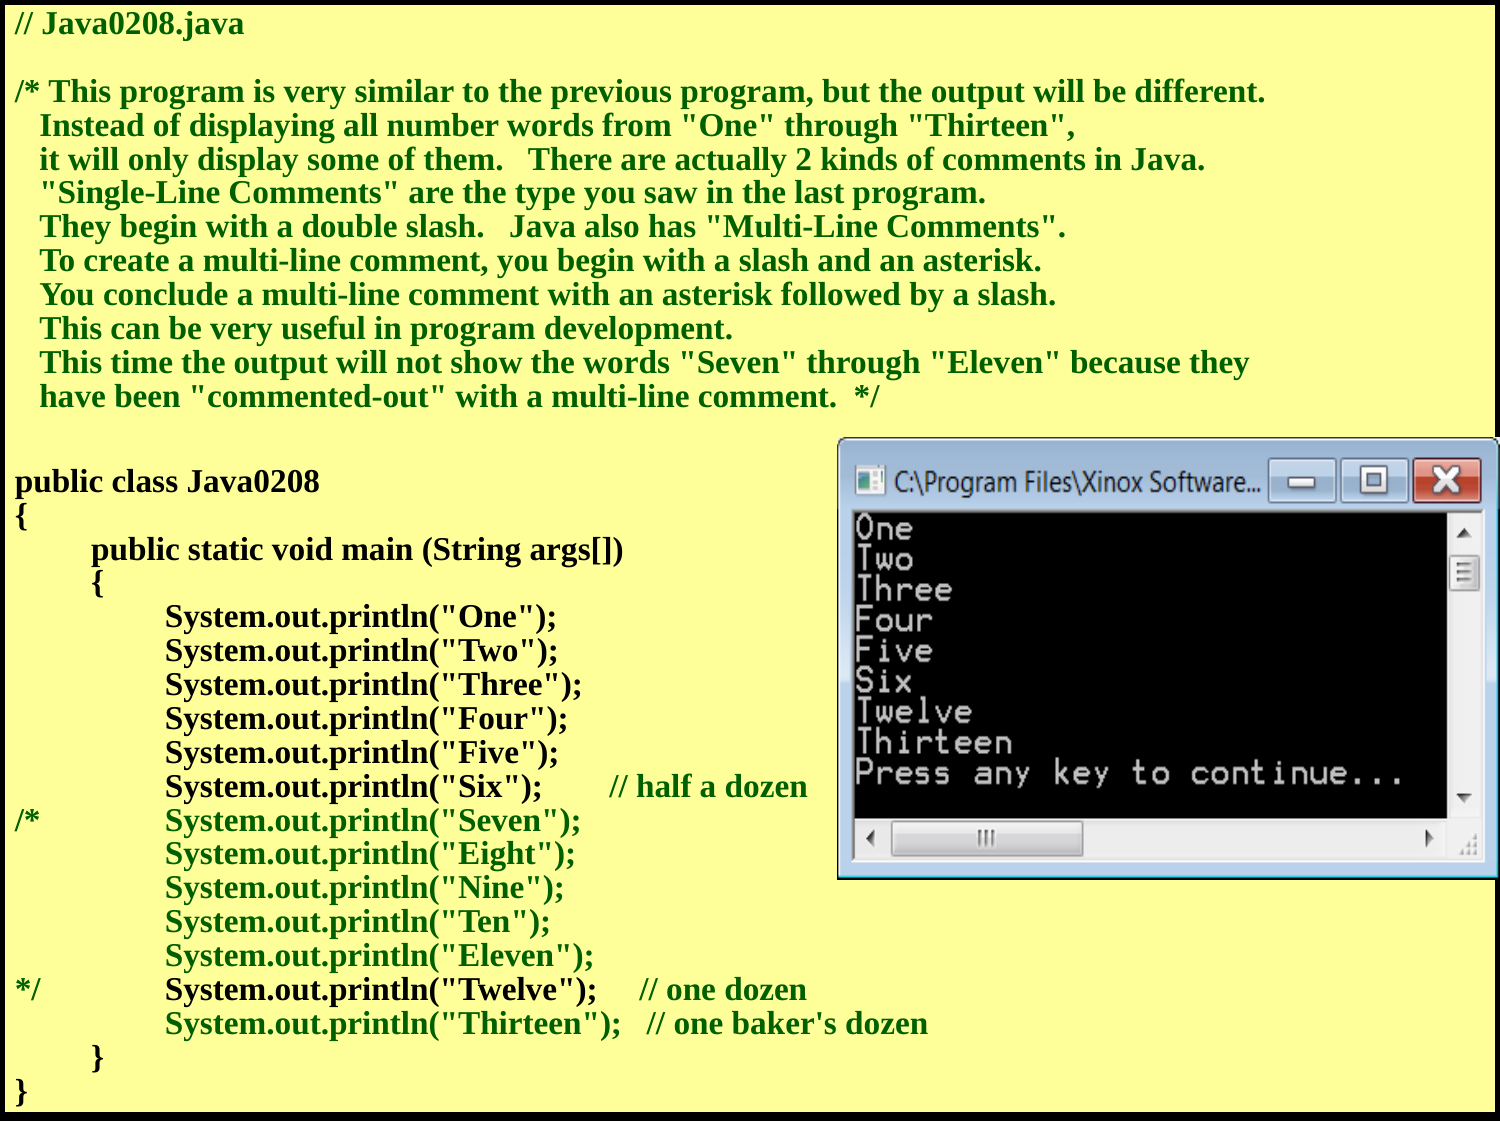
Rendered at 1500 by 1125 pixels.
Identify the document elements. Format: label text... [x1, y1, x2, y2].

picture [837, 437, 1500, 881]
text_box // Java0208.java /* This program is very similar to the previous program, but the output will be different. Instead of displaying all number words from "One" through "Thirteen", it will only display some of them. There are actually 2 kinds of comments in Java. "Single-Line Comments" are the type you saw in the last program. They begin with a double slash. Java also has "Multi-Line Comments". To create a multi-line comment, you begin with a slash and an asterisk. You conclude a multi-line comment with an asterisk followed by a slash. This can be very useful in program development. This time the output will not show the words "Seven" through "Eleven" because they have been "commented-out" with a multi-line comment. */ public class Java0208 { public static void main (String args[]) { System.out.println("One"); System.out.println("Two"); System.out.println("Three"); System.out.println("Four"); System.out.println("Five"); System.out.println("Six"); // half a dozen /* System.out.println("Seven"); System.out.println("Eight"); System.out.println("Nine"); System.out.println("Ten"); System.out.println("Eleven"); */ System.out.println("Twelve"); // one dozen System.out.println("Thirteen"); // one baker's dozen } } [0, 0, 1500, 1117]
